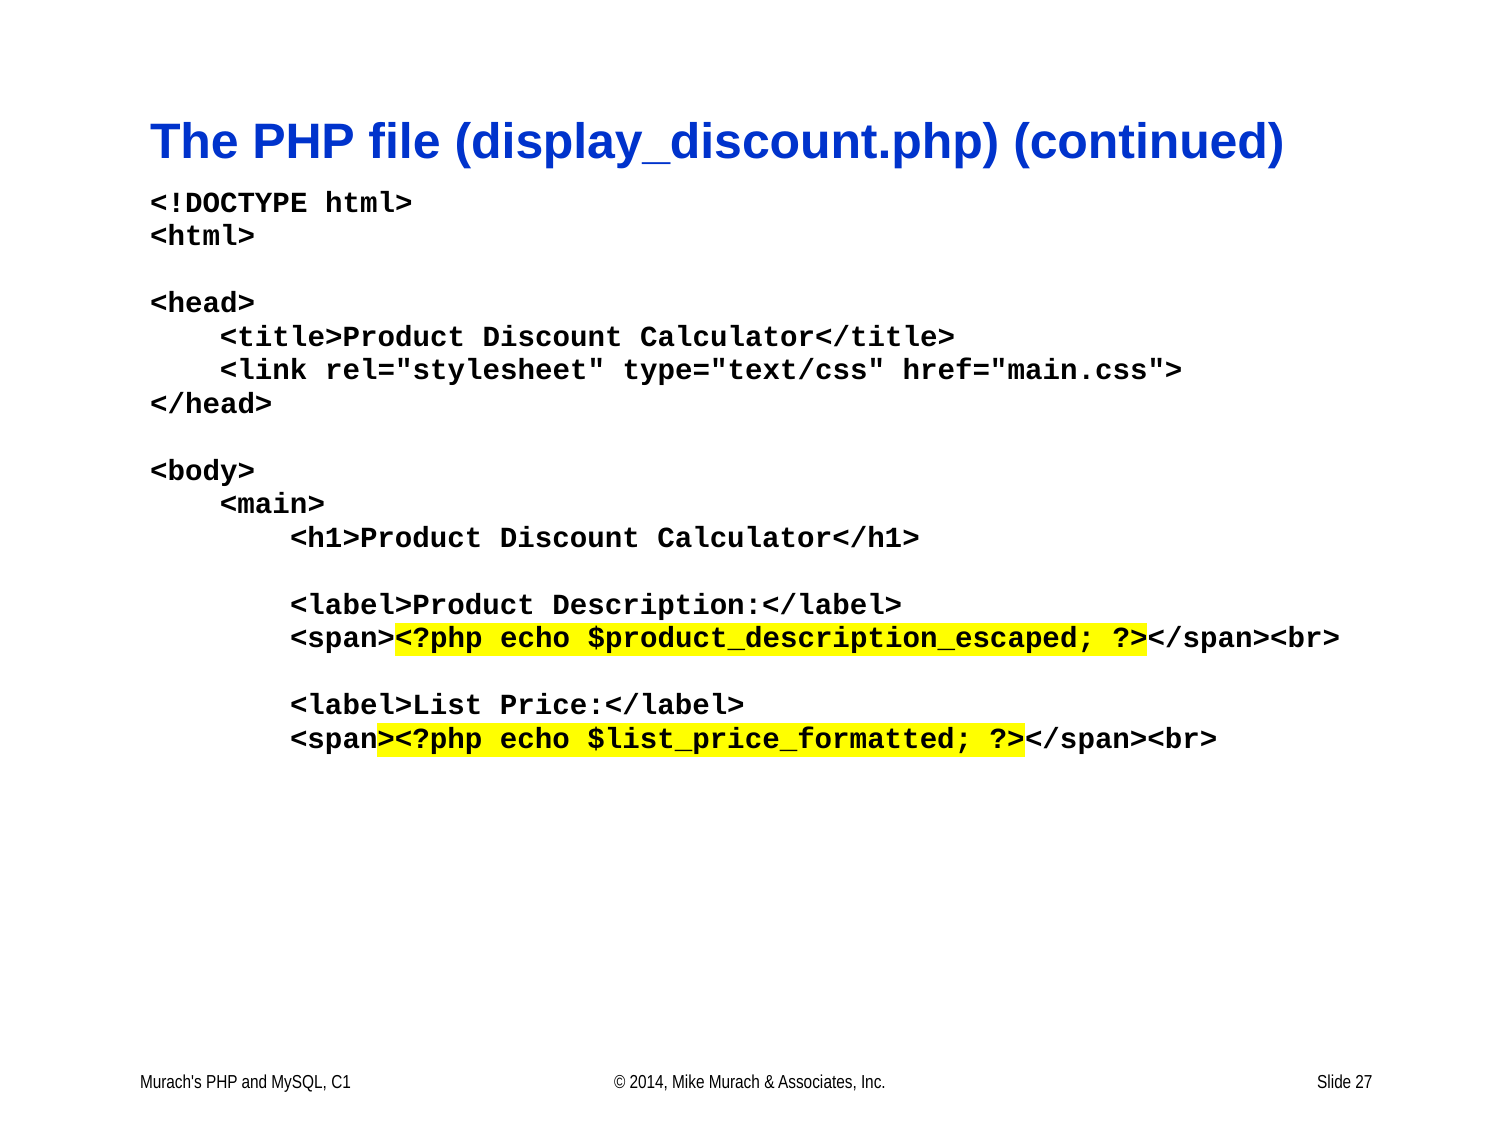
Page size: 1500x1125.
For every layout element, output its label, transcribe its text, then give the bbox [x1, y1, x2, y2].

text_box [149, 187, 1348, 1051]
slide_number Slide 27 [1074, 1025, 1388, 1100]
slide_number Murach's PHP and MySQL, C1 [125, 1025, 450, 1100]
footer © 2014, Mike Murach & Associates, Inc. [474, 1060, 1025, 1100]
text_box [149, 112, 1319, 240]
